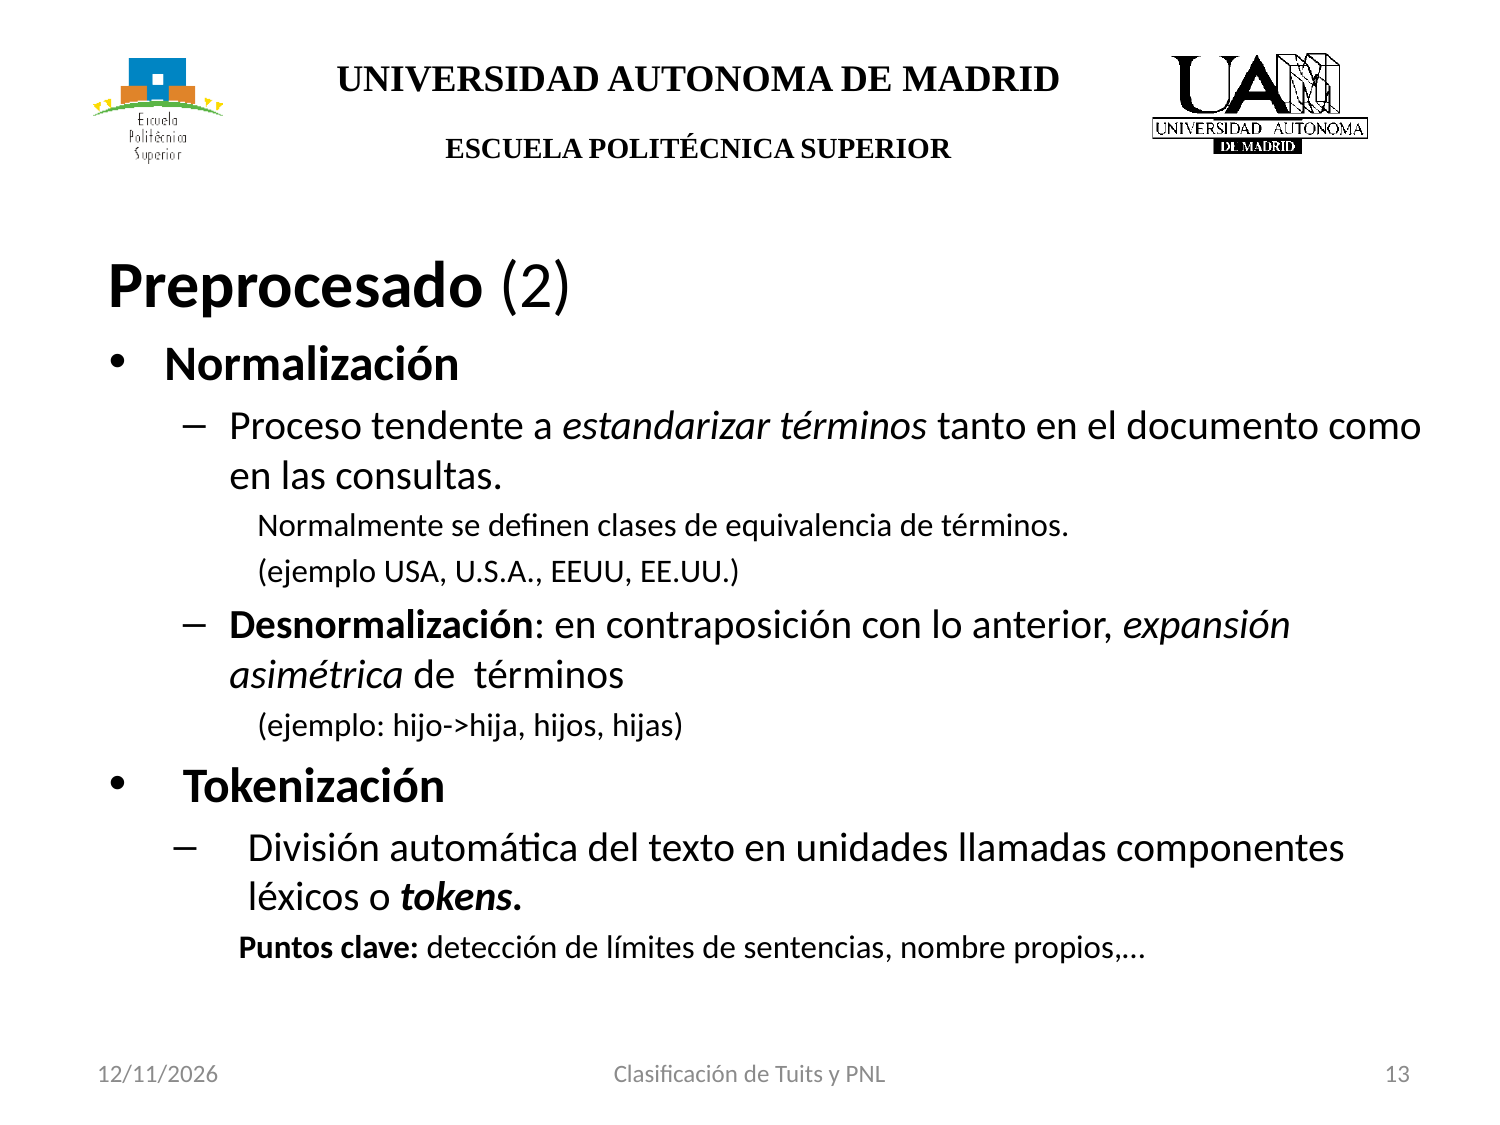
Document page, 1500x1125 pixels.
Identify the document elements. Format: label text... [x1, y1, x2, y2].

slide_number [82, 1042, 432, 1103]
list Preprocesado (2) Normalización Proceso tendente a estandarizar términos tanto en el documento como en las consultas. Normalmente se definen clases de equivalencia de términos. (ejemplo USA, U.S.A., EEUU, EE.UU.) Desnormalización: en contraposición con lo anterior, expansión asimétrica de términos (ejemplo: hijo->hija, hijos, hijas) Tokenización División automática del texto en unidades llamadas componentes léxicos o tokens. Puntos clave: detección de límites de sentencias, nombre propios,… [93, 234, 1444, 978]
picture [93, 58, 223, 164]
picture [153, 75, 163, 84]
picture [1148, 46, 1372, 164]
slide_number 13 [1074, 1042, 1425, 1103]
footer Clasificación de Tuits y PNL [512, 1042, 988, 1103]
